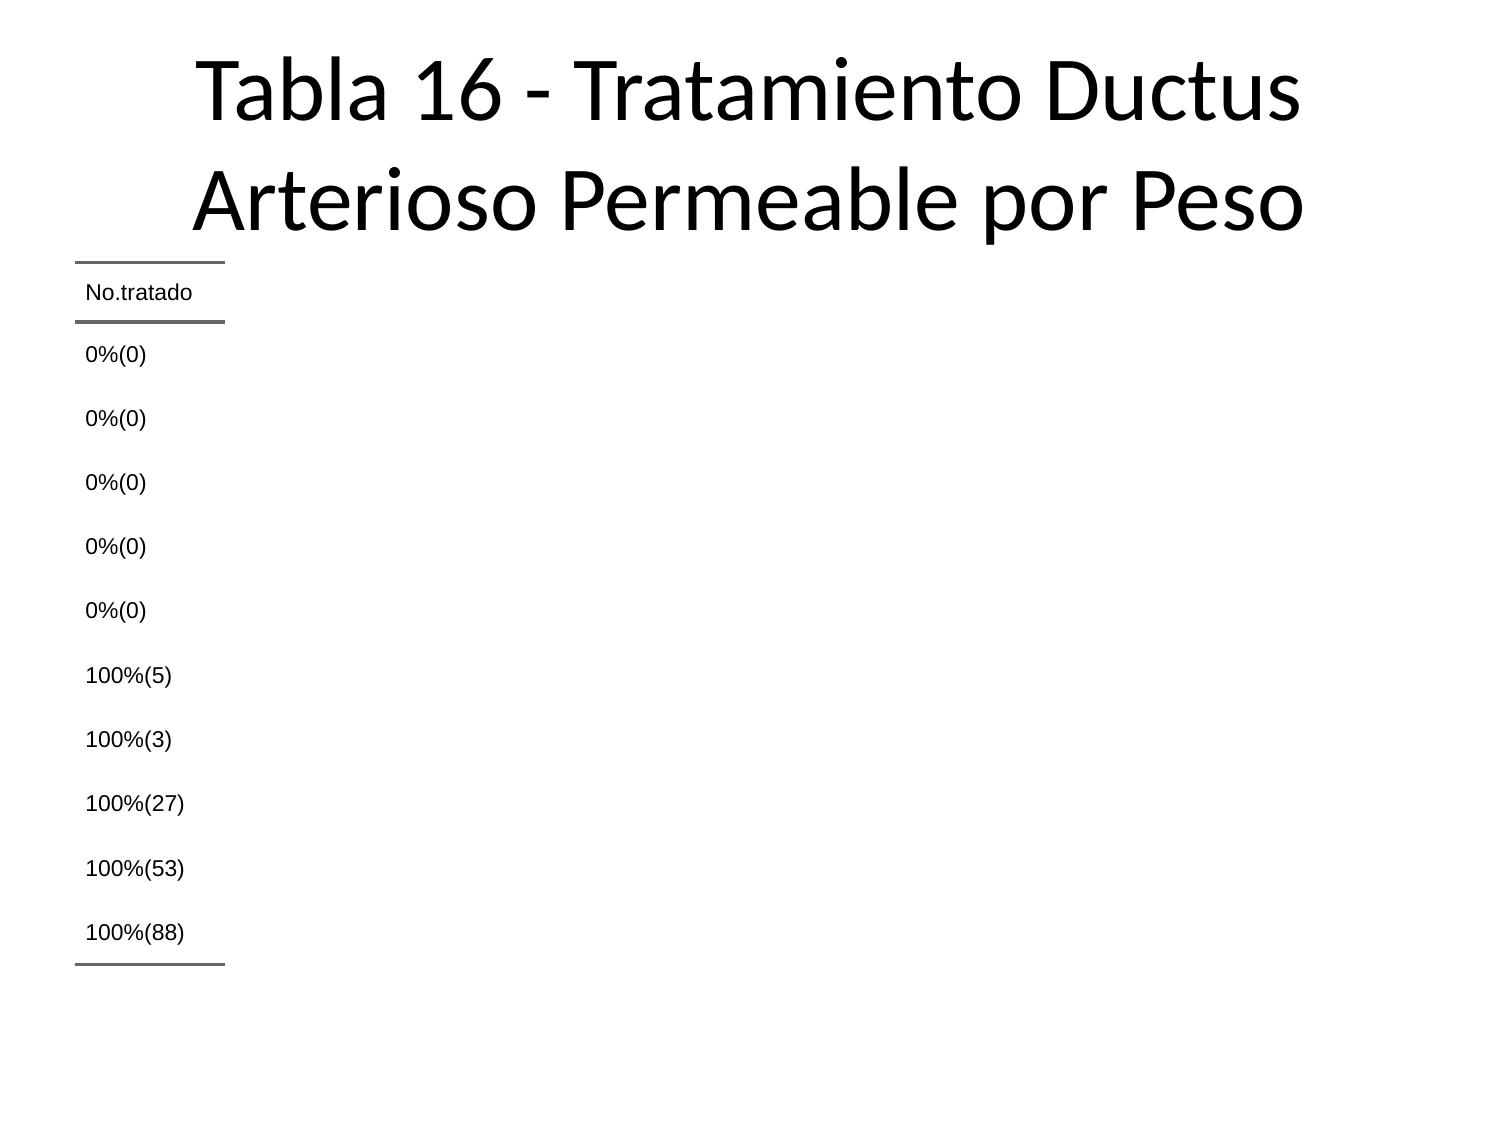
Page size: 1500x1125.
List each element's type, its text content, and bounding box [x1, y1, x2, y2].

table_cell 100%(88) [75, 900, 225, 963]
table_cell 100%(3) [75, 707, 225, 772]
table_cell 100%(53) [75, 836, 225, 900]
table_cell 0%(0) [75, 515, 225, 579]
table_cell 0%(0) [75, 386, 225, 450]
table_cell 100%(27) [75, 772, 225, 836]
table_header No.tratado [75, 264, 225, 320]
title Tabla 16 - Tratamiento Ductus Arterioso Permeable por Peso [75, 45, 1425, 233]
table_cell 0%(0) [75, 324, 225, 386]
table_cell 0%(0) [75, 450, 225, 515]
table_cell 100%(5) [75, 643, 225, 707]
table_cell 0%(0) [75, 579, 225, 643]
